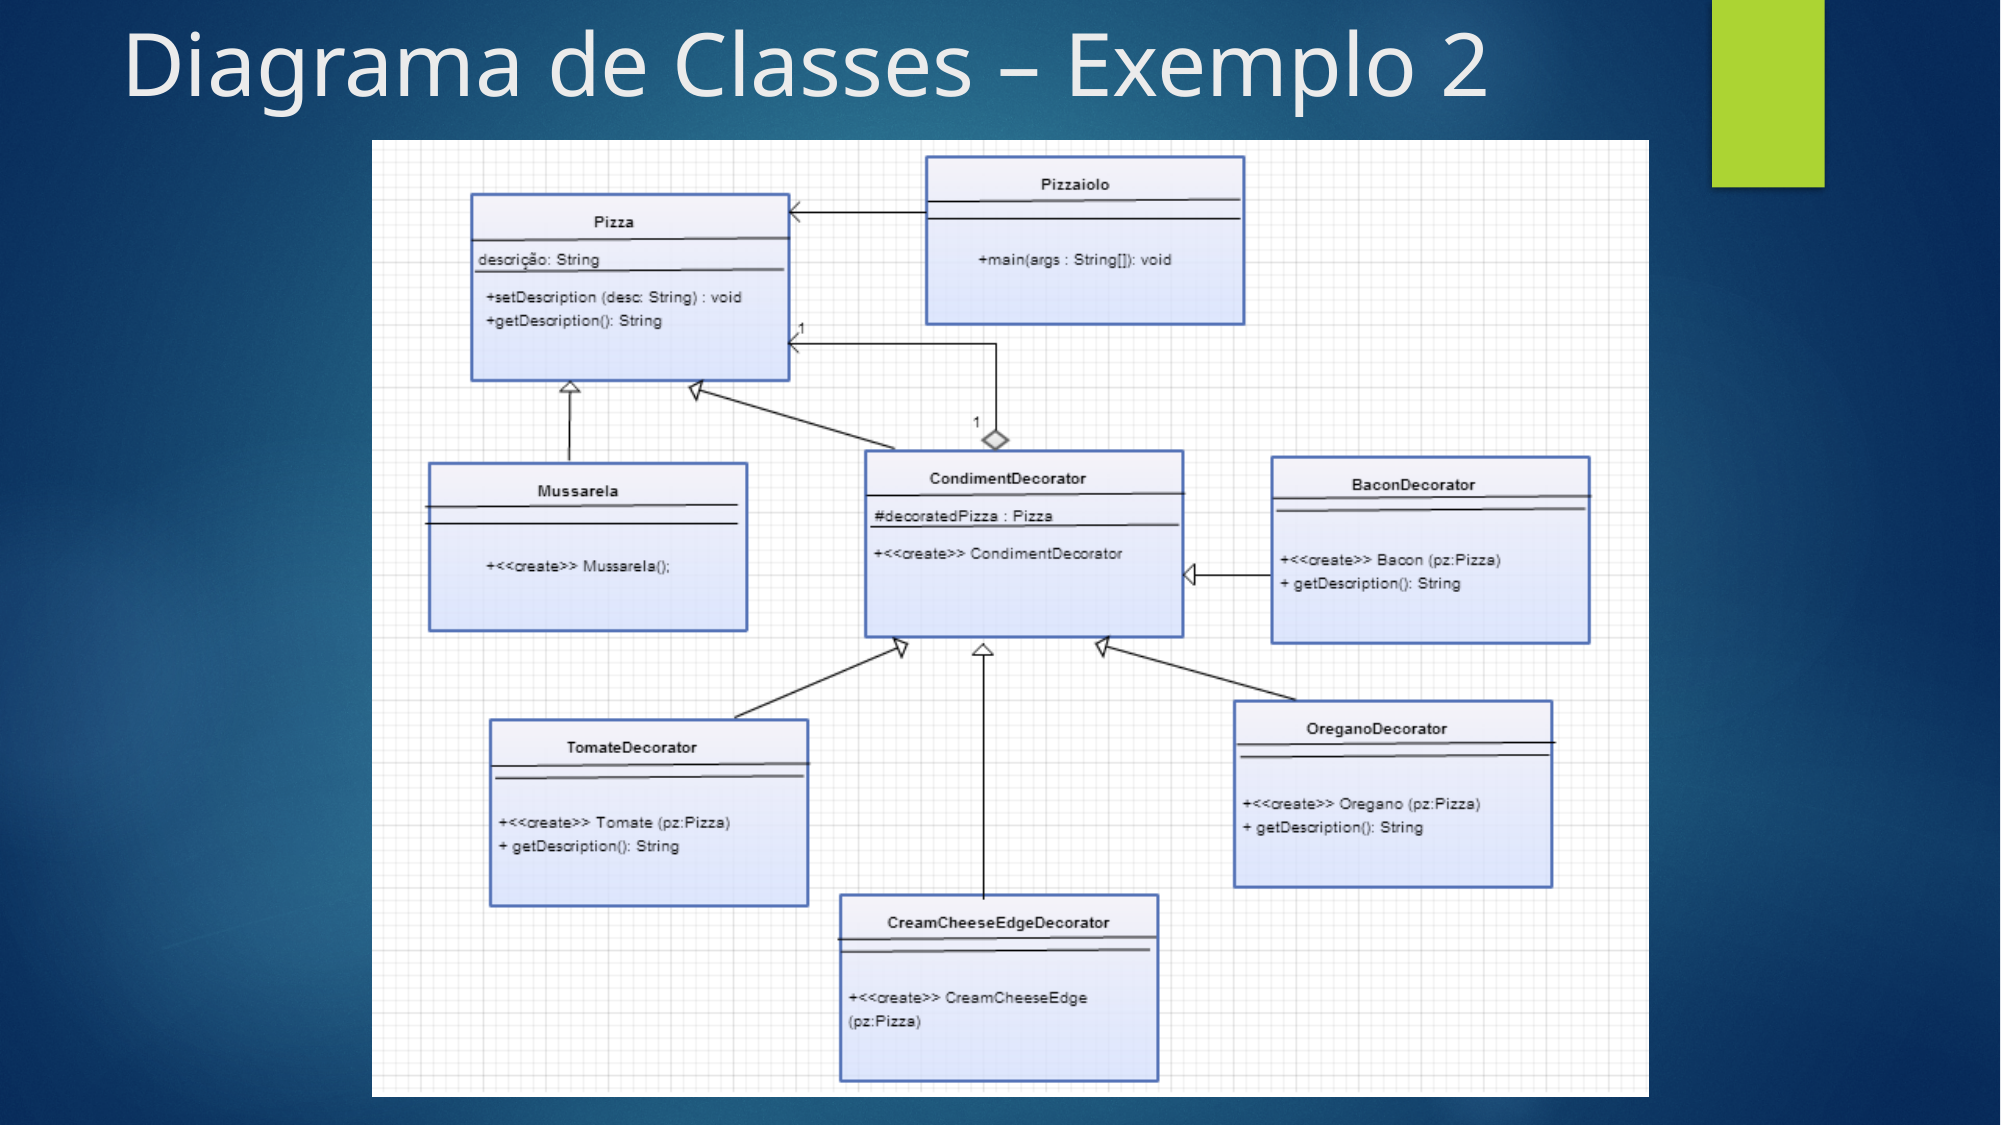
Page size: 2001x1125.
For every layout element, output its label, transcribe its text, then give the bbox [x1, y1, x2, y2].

title Diagrama de Classes – Exemplo 2 [106, 1, 1649, 232]
picture [0, 140, 1649, 1125]
